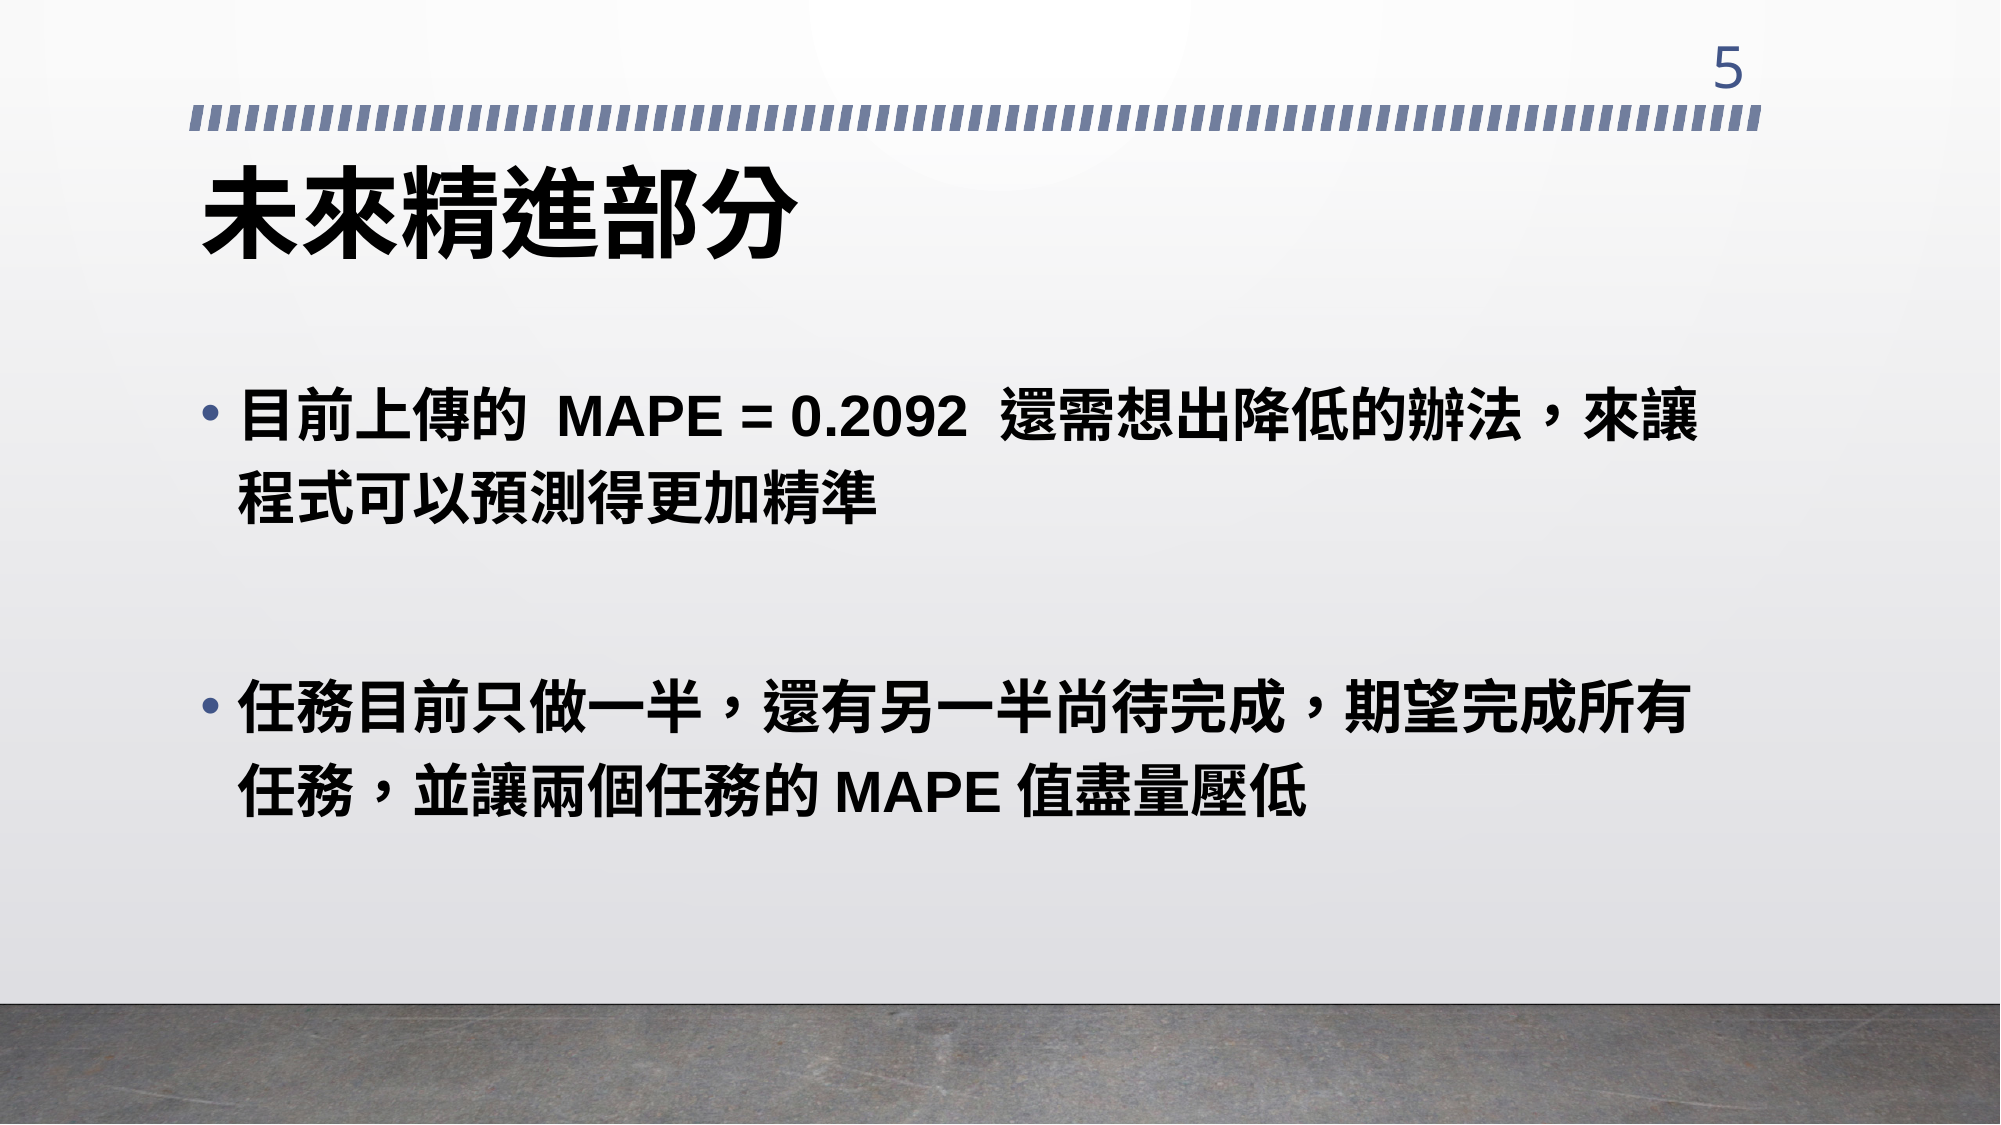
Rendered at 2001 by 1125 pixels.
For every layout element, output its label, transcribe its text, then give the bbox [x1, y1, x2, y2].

slide_number 5 [1626, 22, 1760, 106]
title 未來精進部分 [185, 156, 1761, 329]
picture [0, 1004, 2000, 1124]
list 目前上傳的 MAPE = 0.2092 還需想出降低的辦法，來讓程式可以預測得更加精準 任務目前只做一半，還有另一半尚待完成，期望完成所有任務，並讓兩個任務的MAPE值盡量壓低 [185, 356, 1761, 897]
